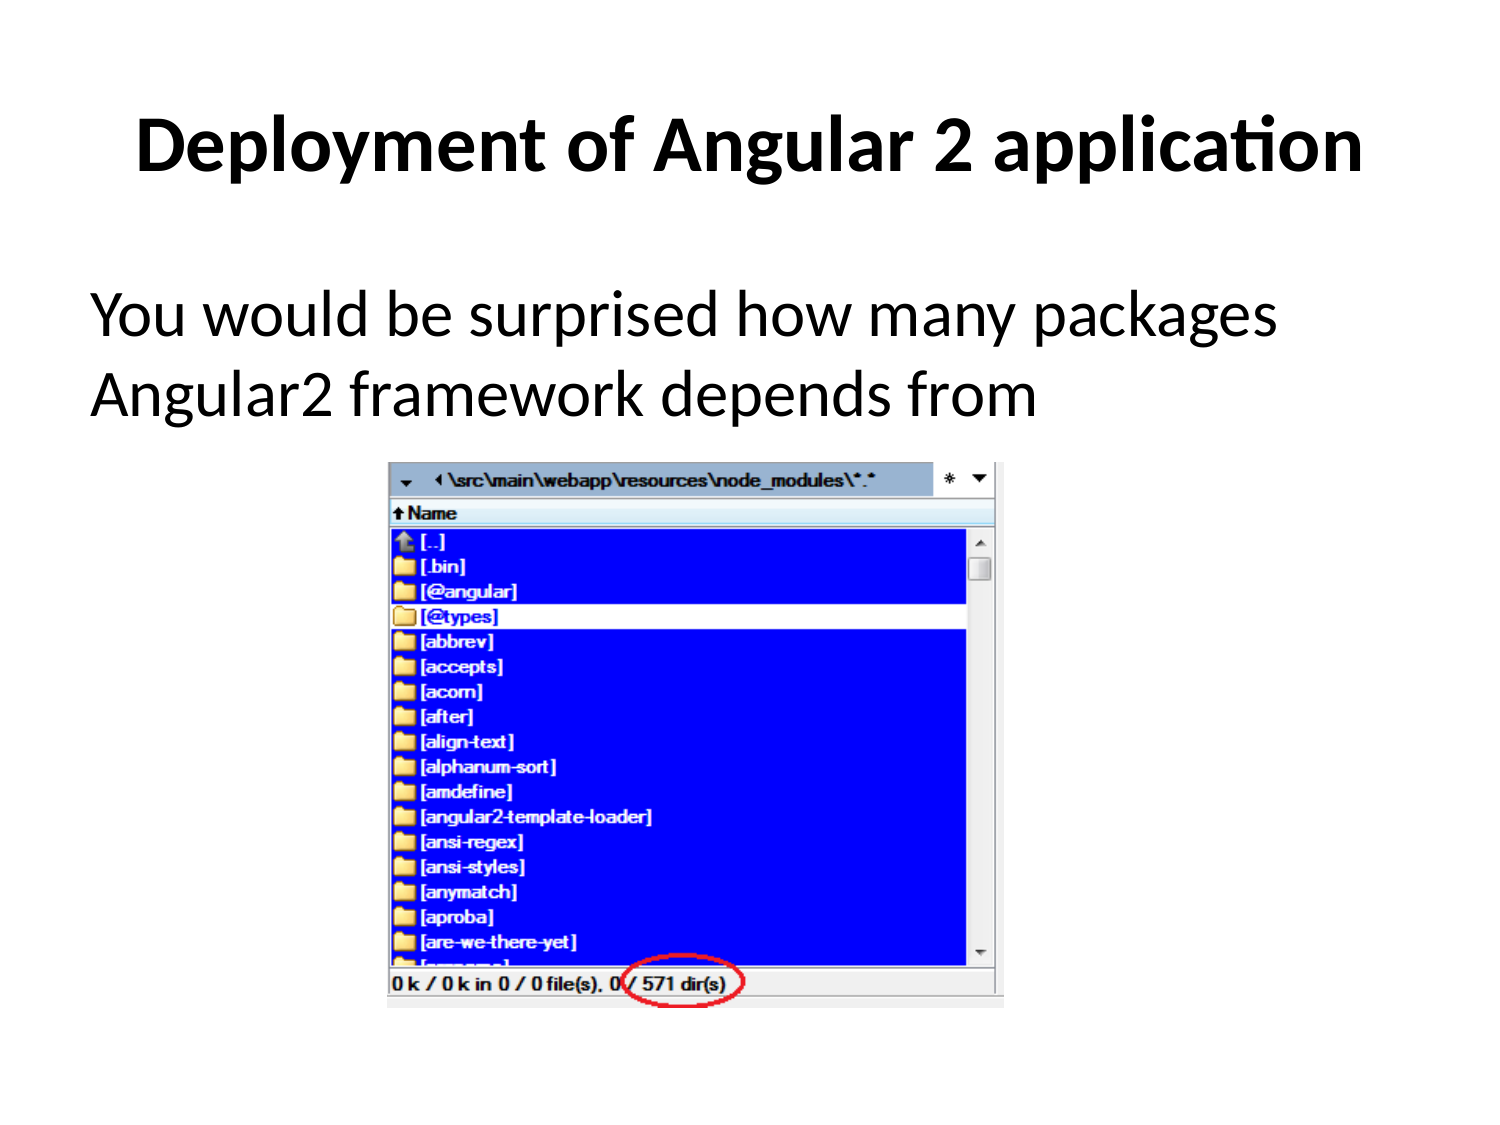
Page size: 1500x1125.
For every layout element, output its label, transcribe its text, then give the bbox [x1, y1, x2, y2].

picture [387, 462, 1004, 1008]
title Deployment of Angular 2 application [75, 45, 1425, 233]
list You would be surprised how many packages Angular2 framework depends from [75, 262, 1425, 1005]
